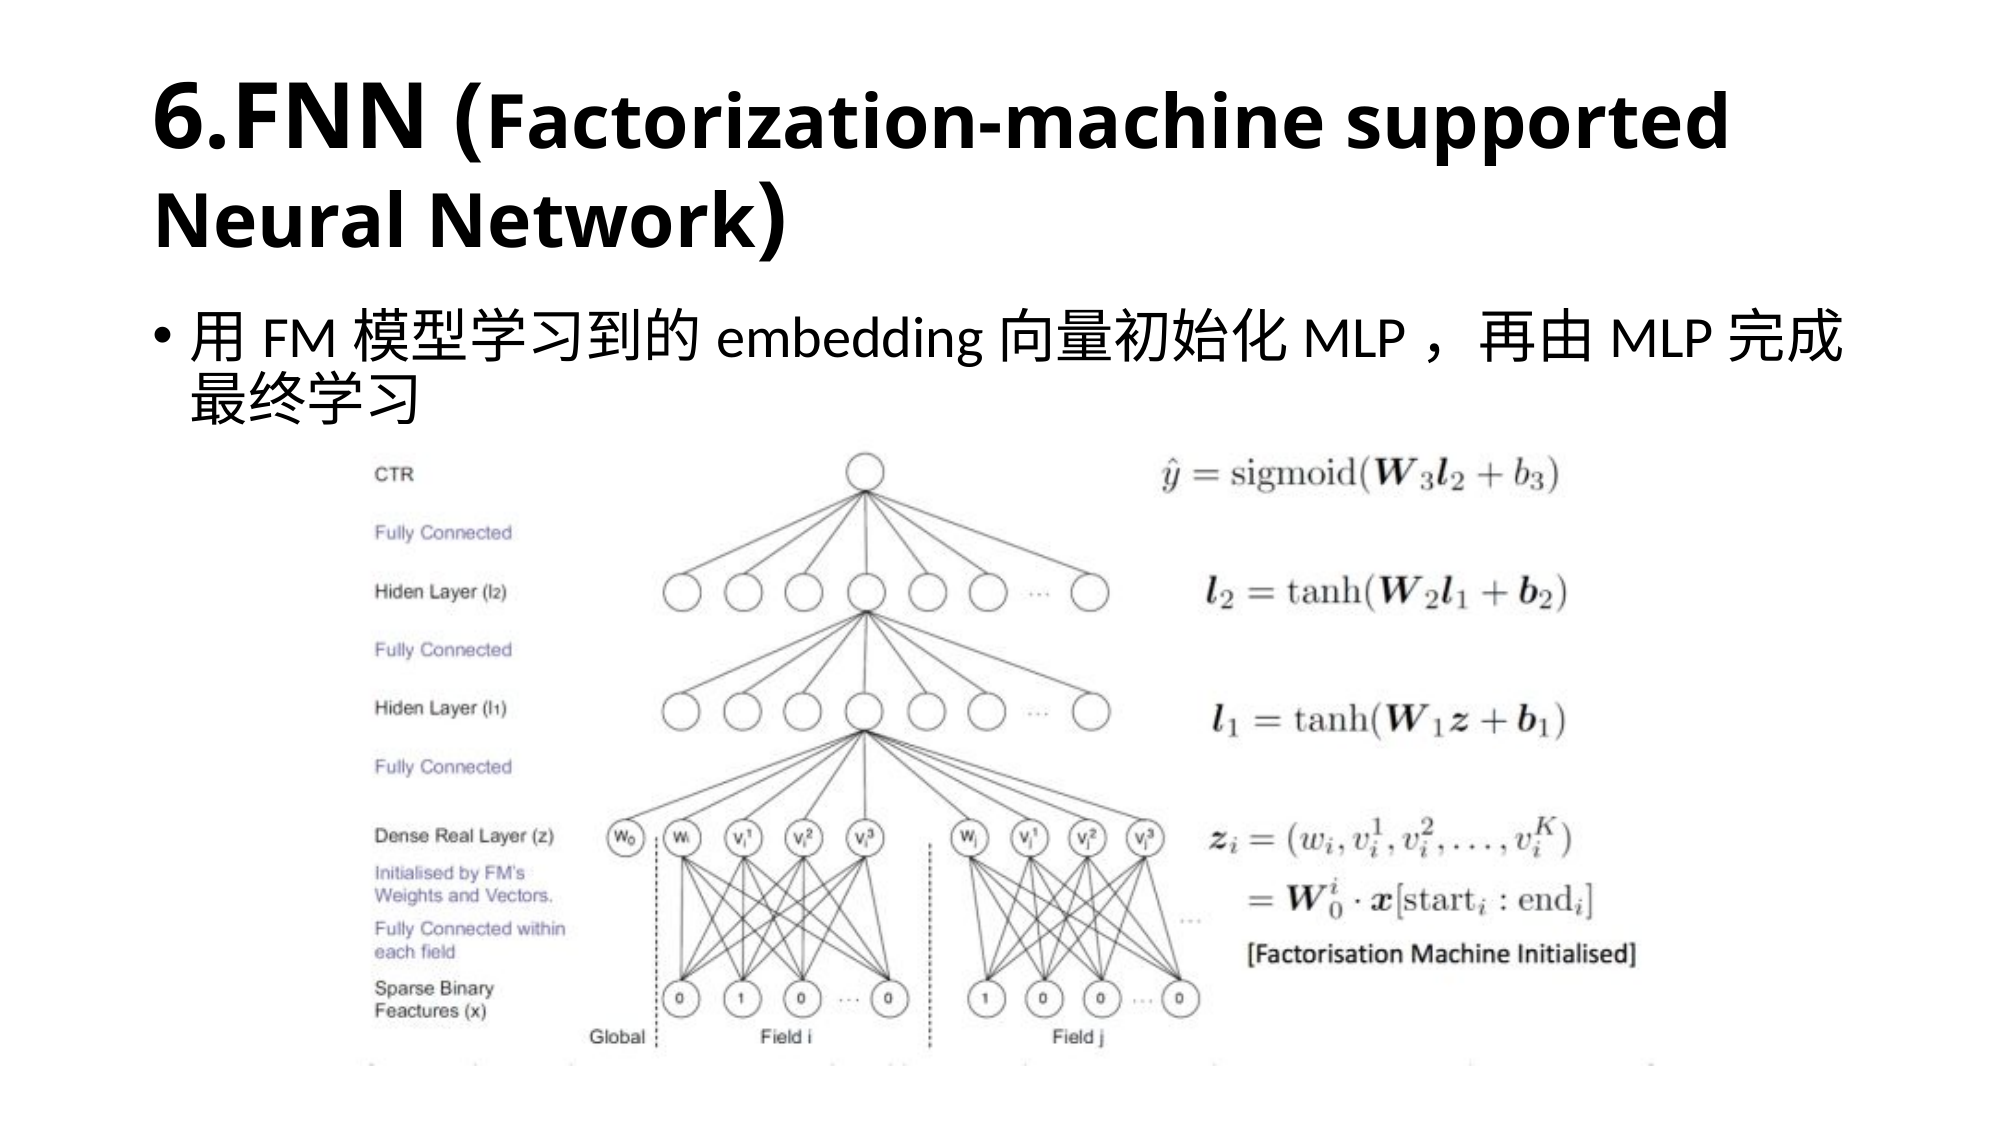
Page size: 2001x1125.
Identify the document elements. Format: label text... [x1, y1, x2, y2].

title 6.FNN (Factorization-machine supported Neural Network) [137, 59, 1937, 278]
list 用FM模型学习到的embedding向量初始化MLP，再由MLP完成最终学习 [137, 299, 1863, 1014]
picture [342, 423, 1671, 1066]
